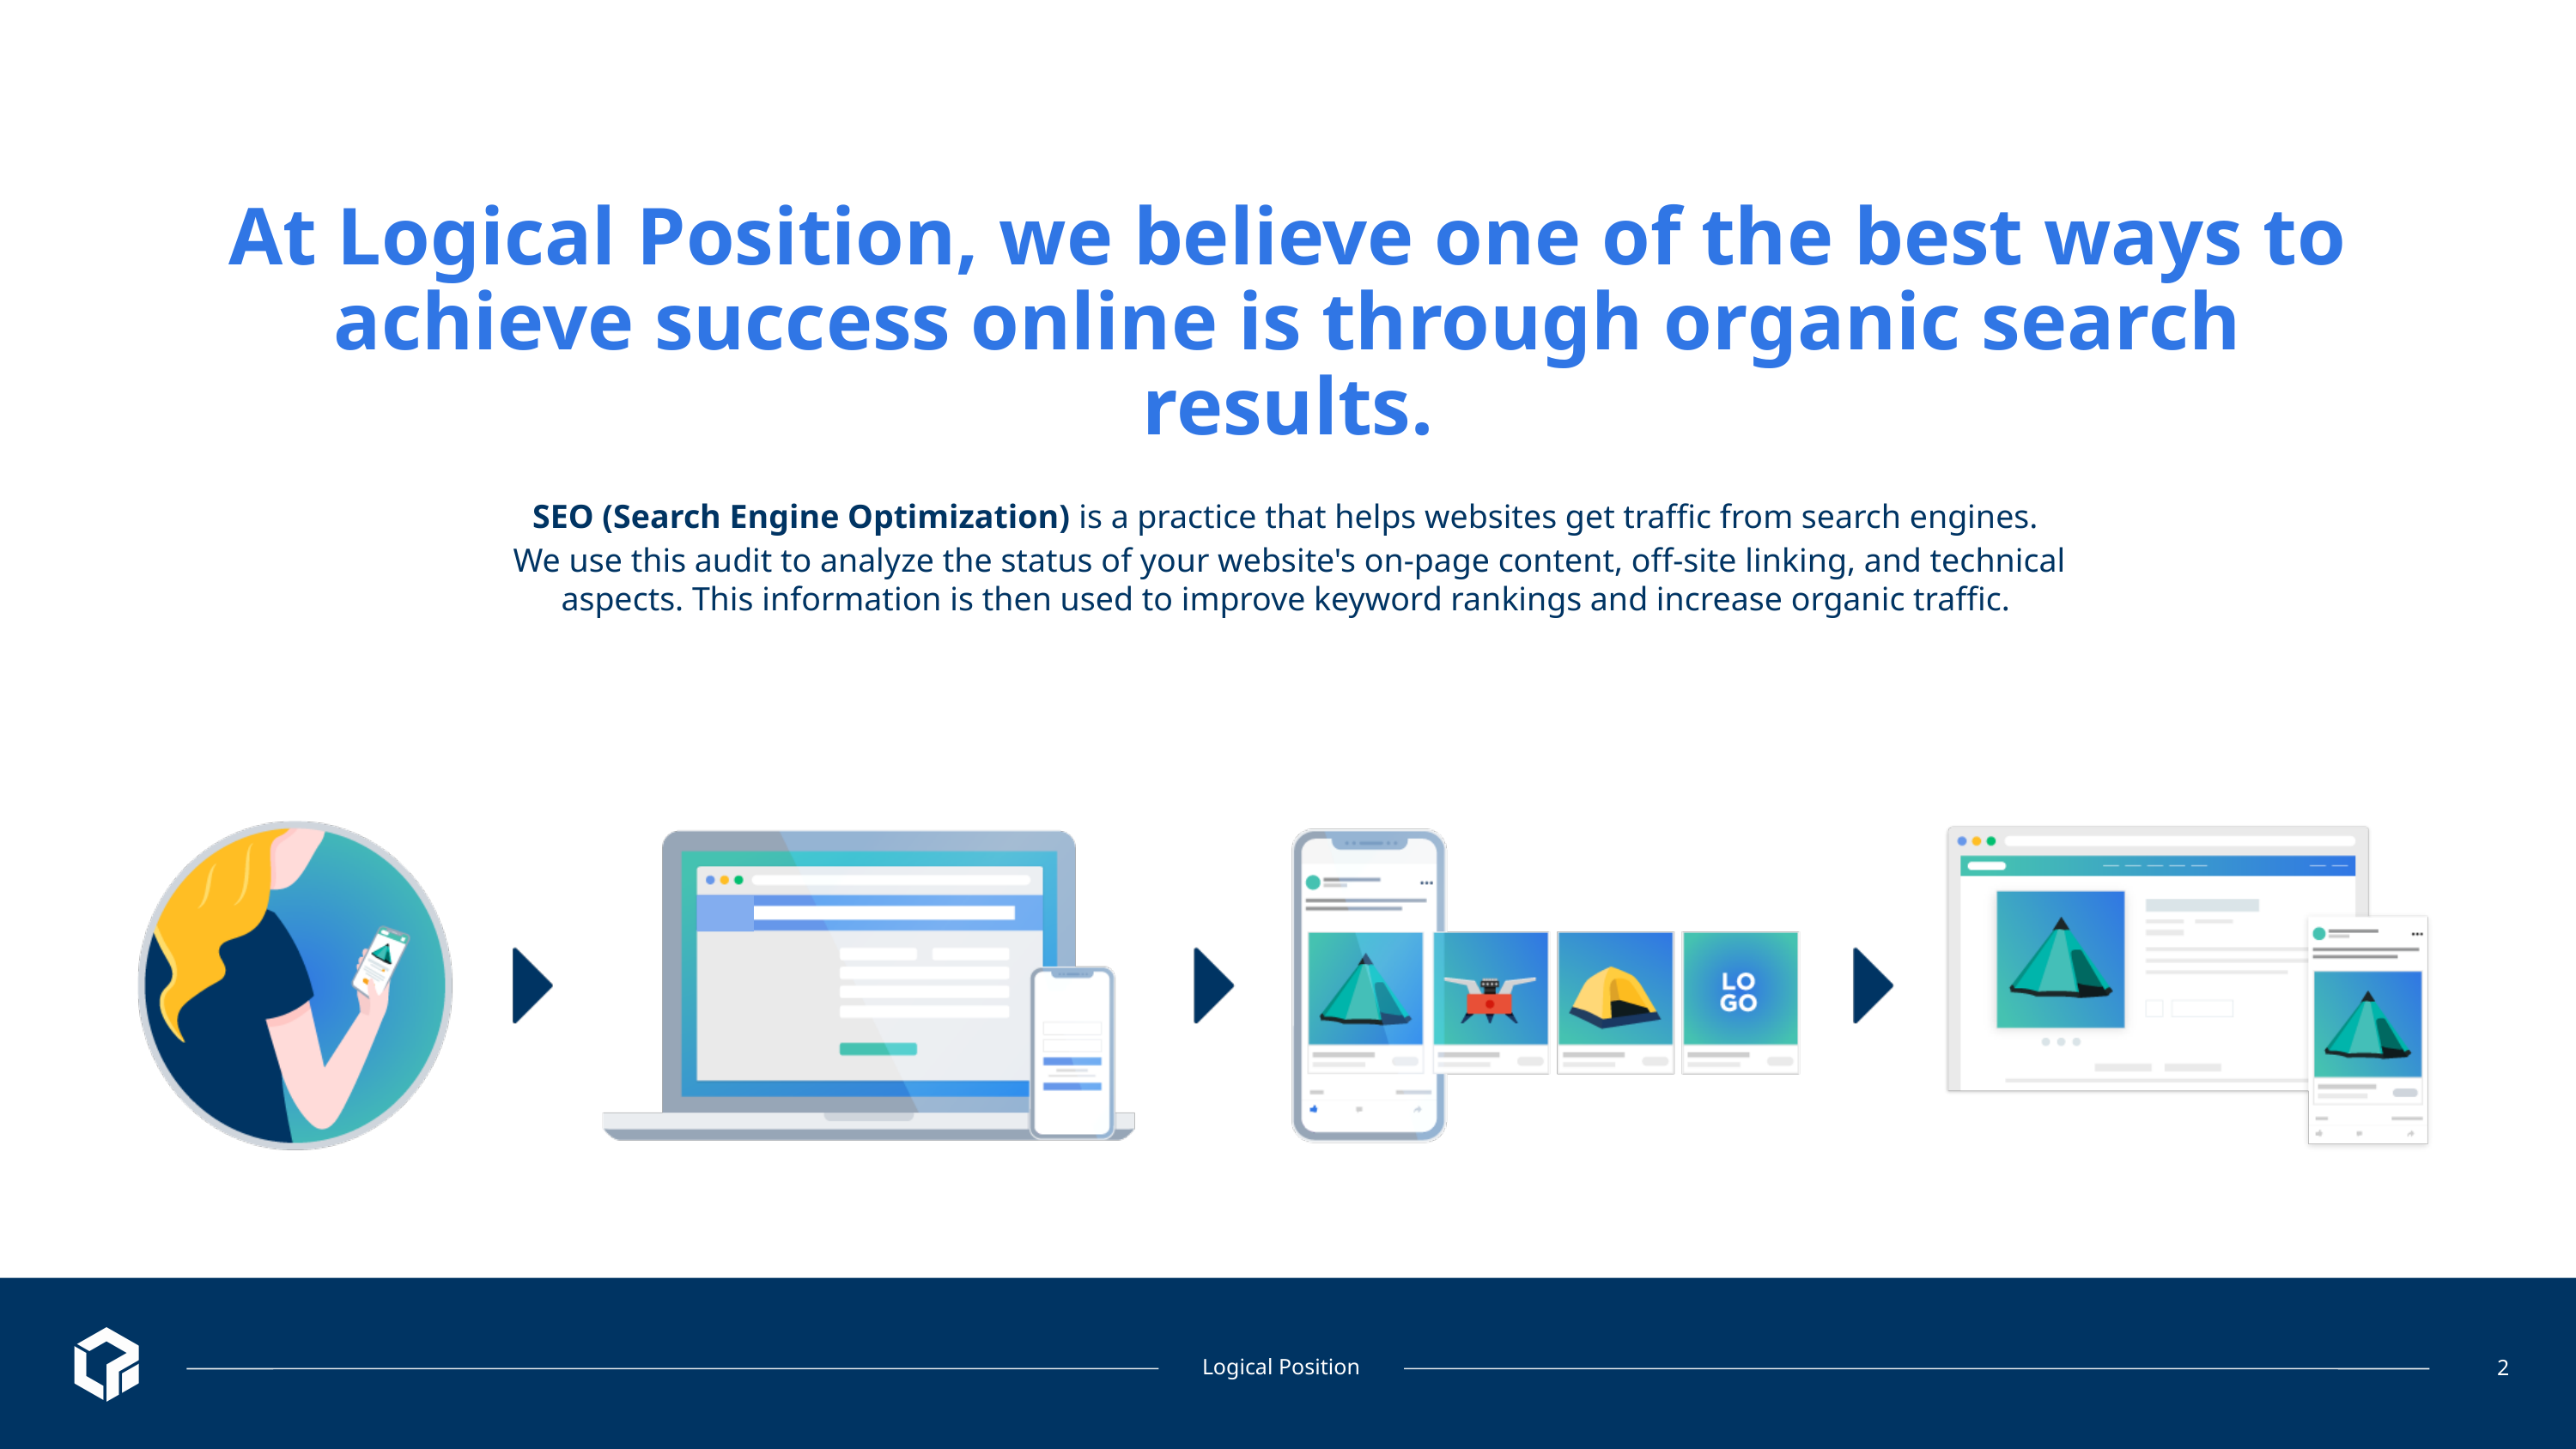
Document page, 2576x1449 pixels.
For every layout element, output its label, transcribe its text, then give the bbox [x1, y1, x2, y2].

text_box SEO (Search Engine Optimization) is a practice that helps websites get traffic from search engines. We use this audit to analyze the status of your website's on-page content, off-site linking, and technical aspects. This information is then used to improve keyword rankings and increase organic traffic. [454, 426, 2125, 669]
slide_number 2 [2461, 1313, 2545, 1425]
picture [74, 1327, 139, 1402]
text_box At Logical Position, we believe one of the best ways to achieve success online is through organic search results. [179, 171, 2398, 322]
picture [137, 821, 2438, 1157]
